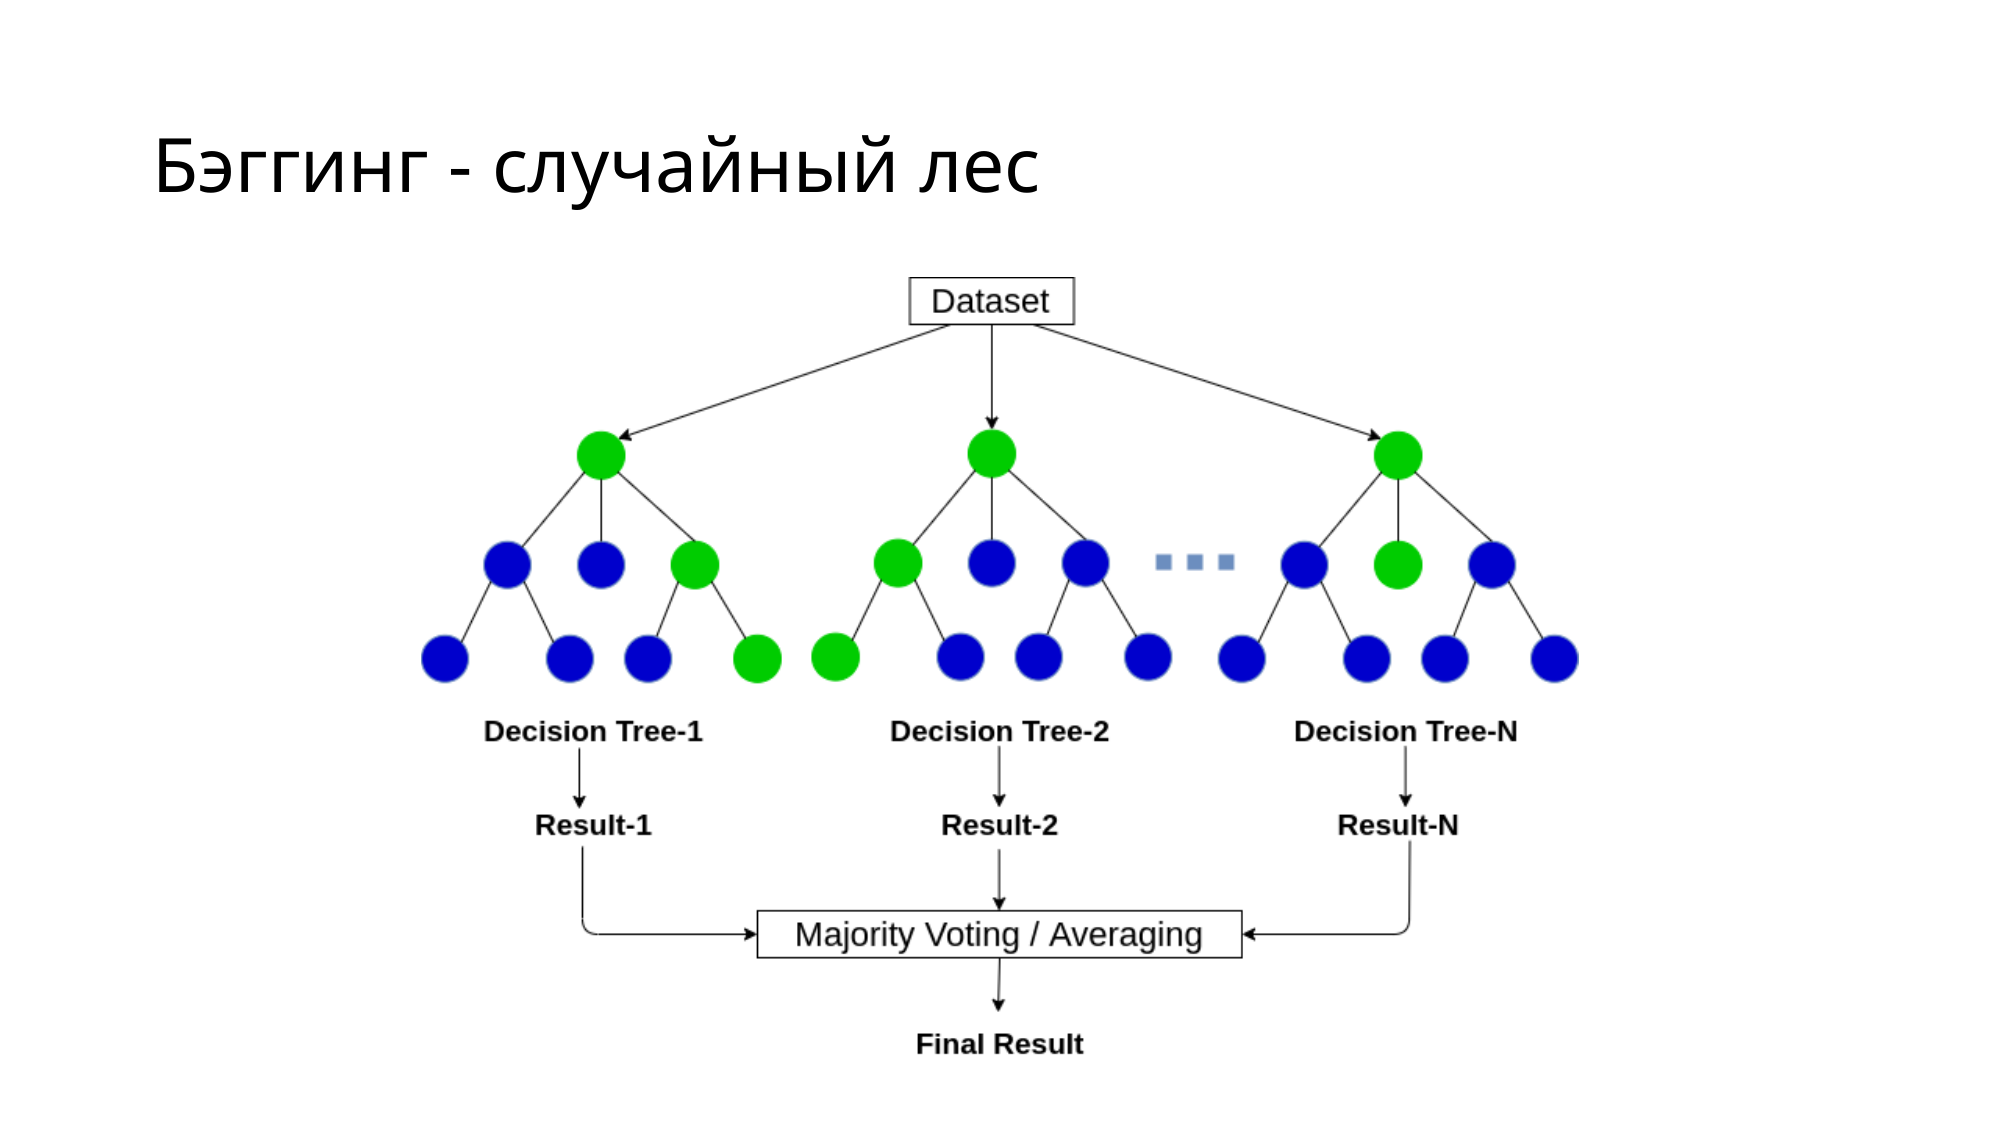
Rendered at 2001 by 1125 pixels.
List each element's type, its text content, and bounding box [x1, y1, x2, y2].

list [421, 277, 1579, 1062]
title Бэггинг - случайный лес [137, 59, 1863, 278]
